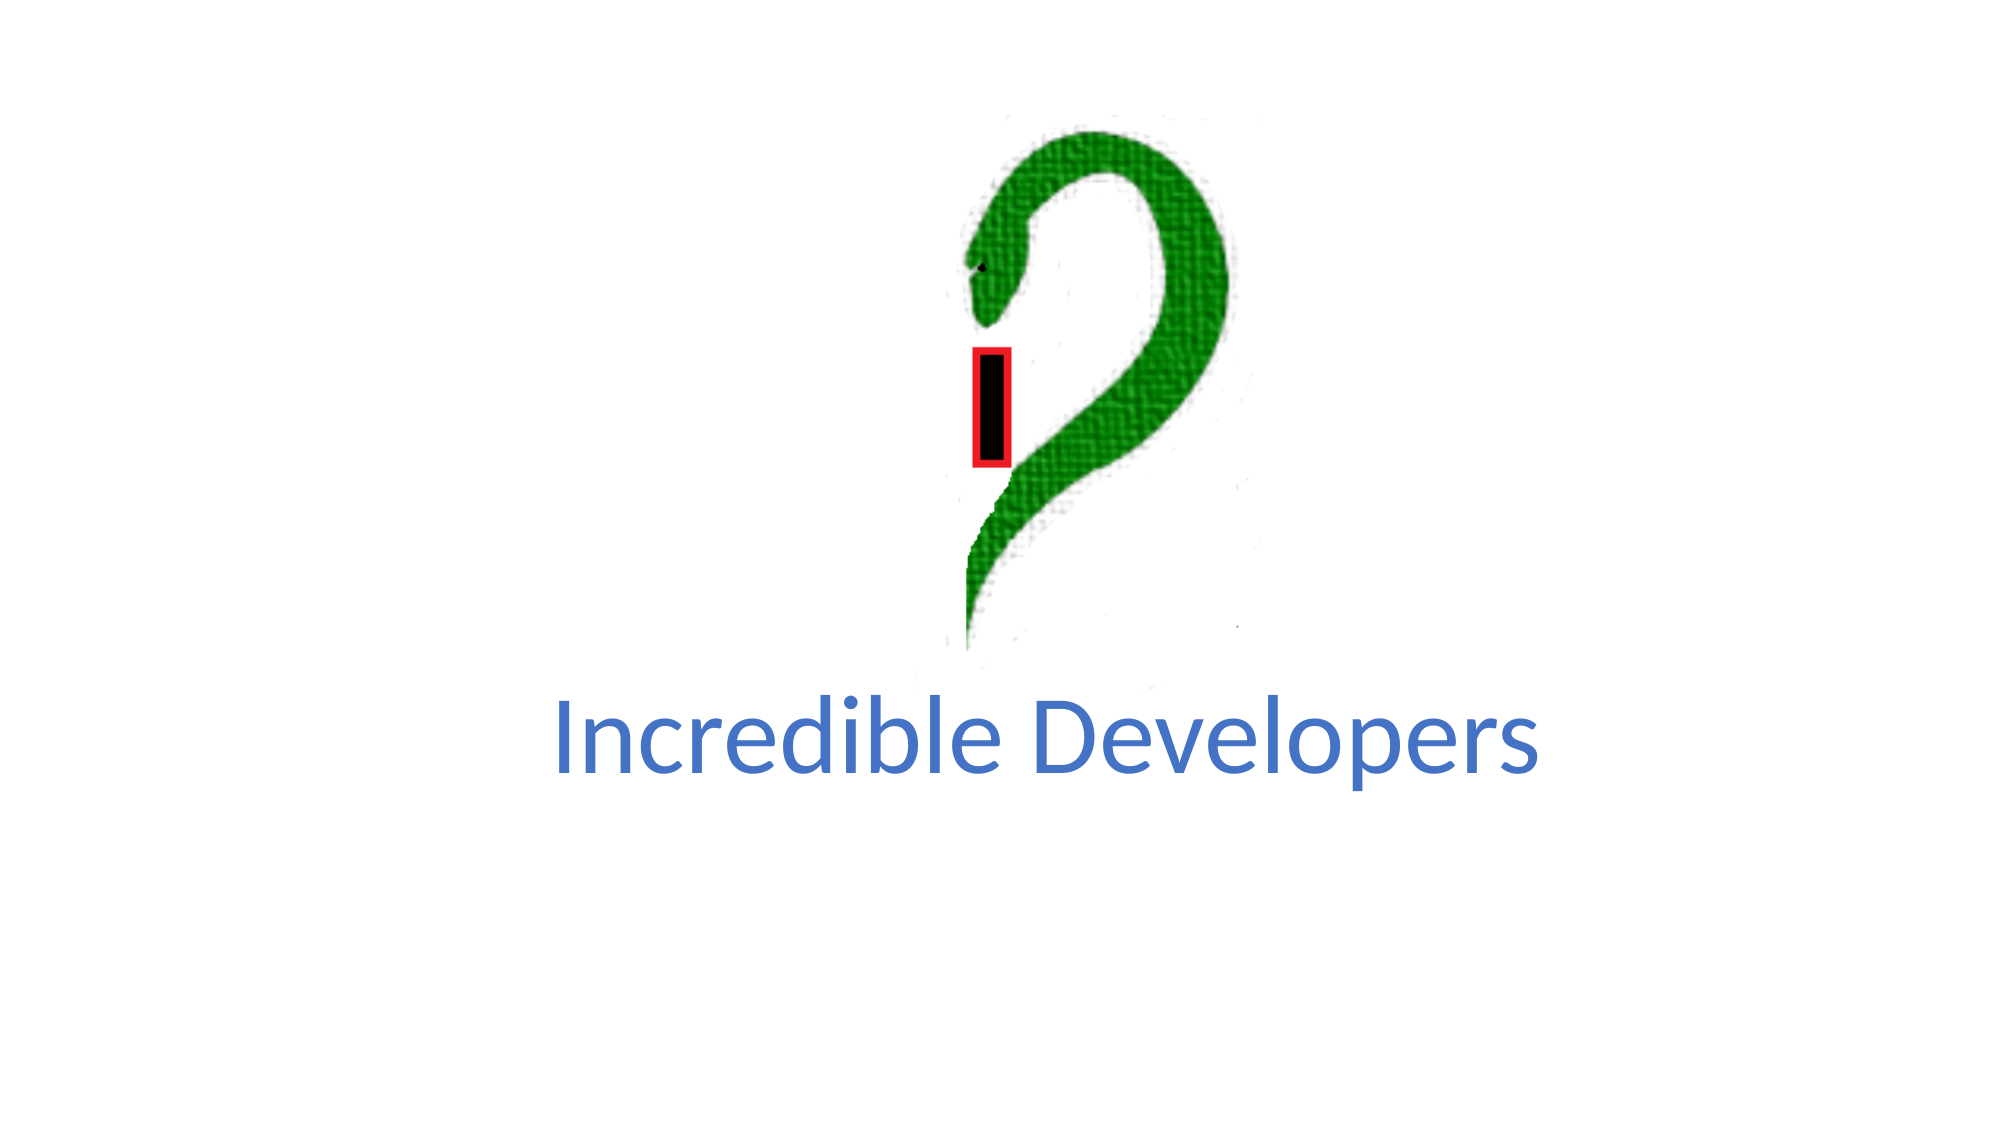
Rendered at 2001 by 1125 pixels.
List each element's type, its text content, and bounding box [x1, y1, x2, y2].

text_box Incredible Developers [535, 653, 1558, 804]
picture [903, 103, 1265, 692]
